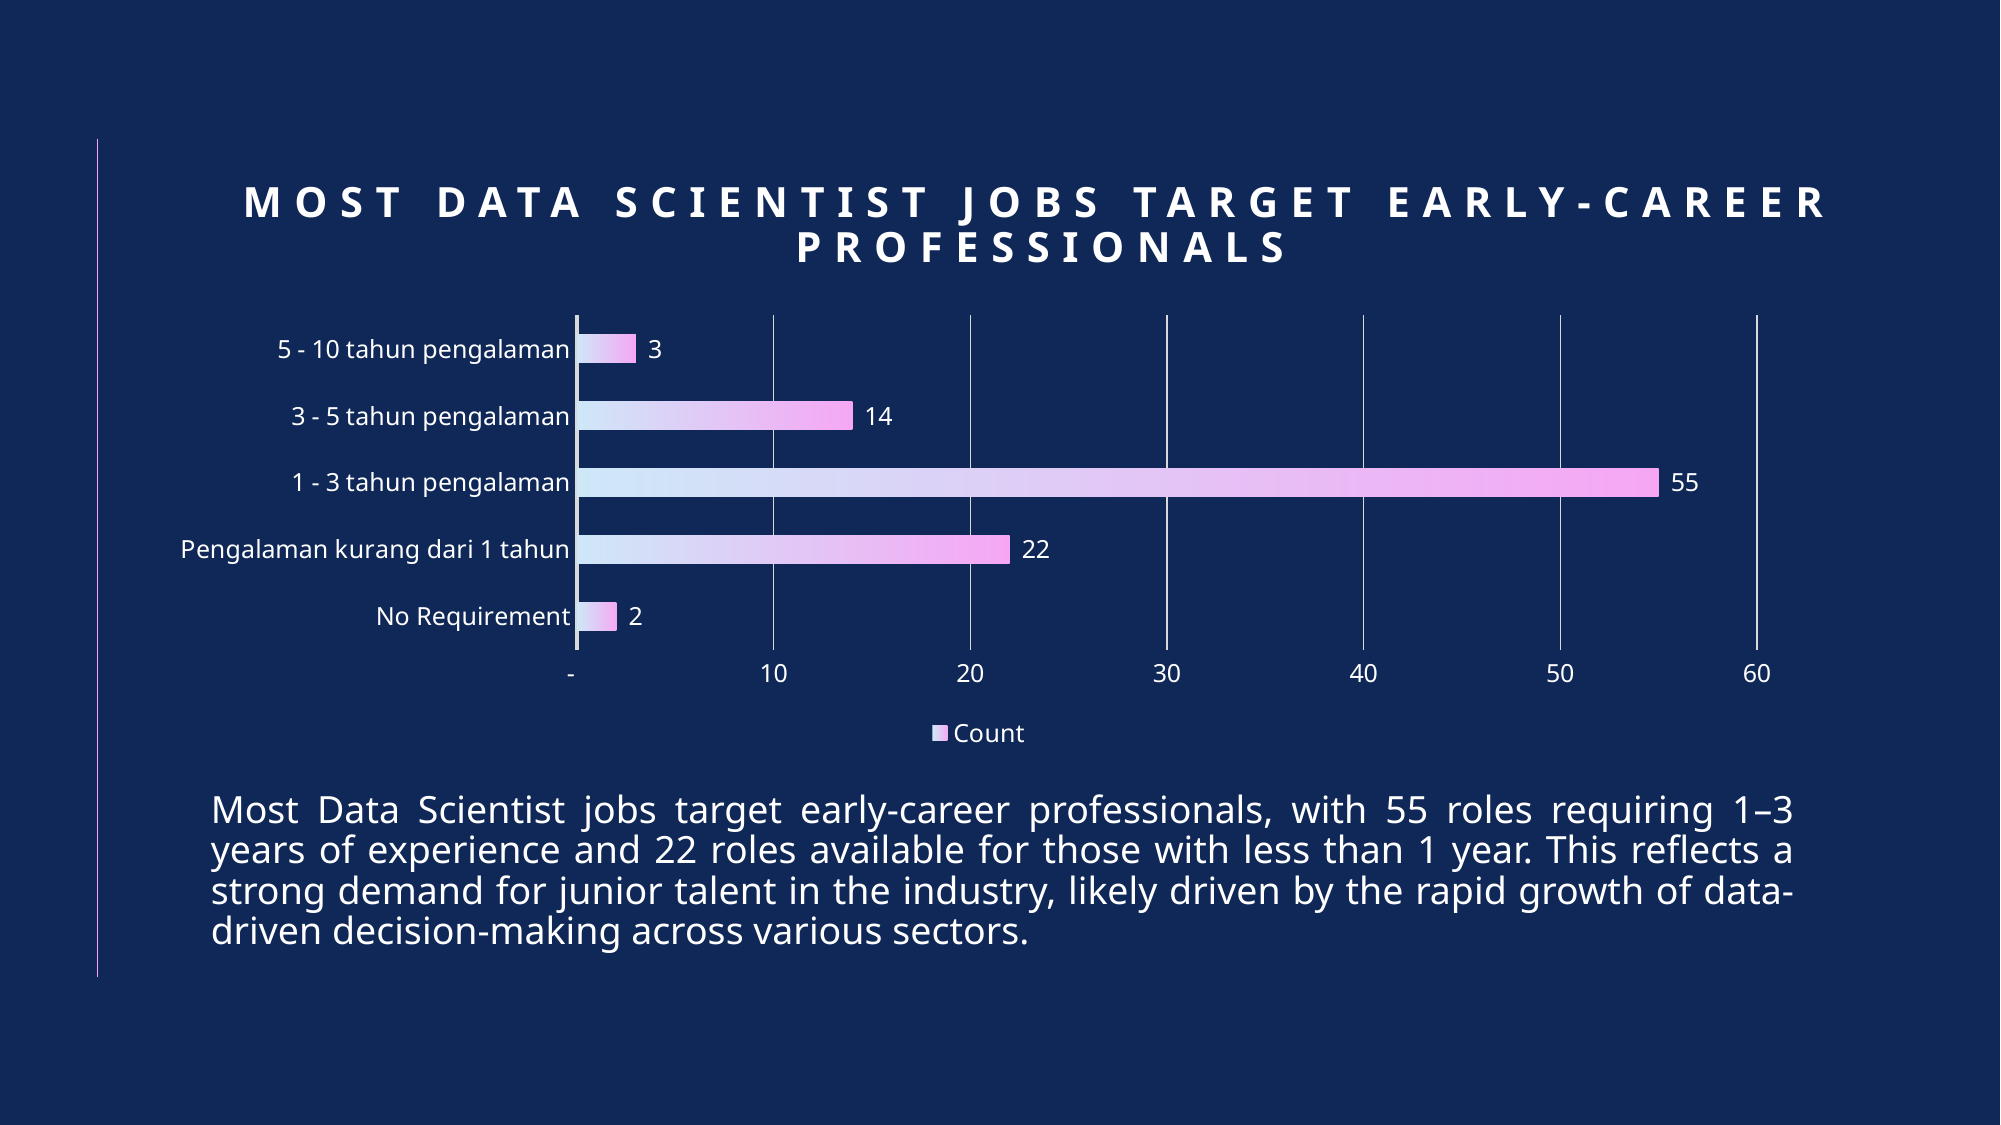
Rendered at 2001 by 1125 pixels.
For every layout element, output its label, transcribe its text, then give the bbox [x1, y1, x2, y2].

text_box Most Data Scientist jobs target early-career professionals, with 55 roles requiring 1–3 years of experience and 22 roles available for those with less than 1 year. This reflects a strong demand for junior talent in the industry, likely driven by the rapid growth of data-driven decision-making across various sectors. [195, 783, 1811, 909]
title Most Data Scientist jobs target early-career professionals [147, 140, 1933, 279]
chart [147, 306, 1811, 757]
